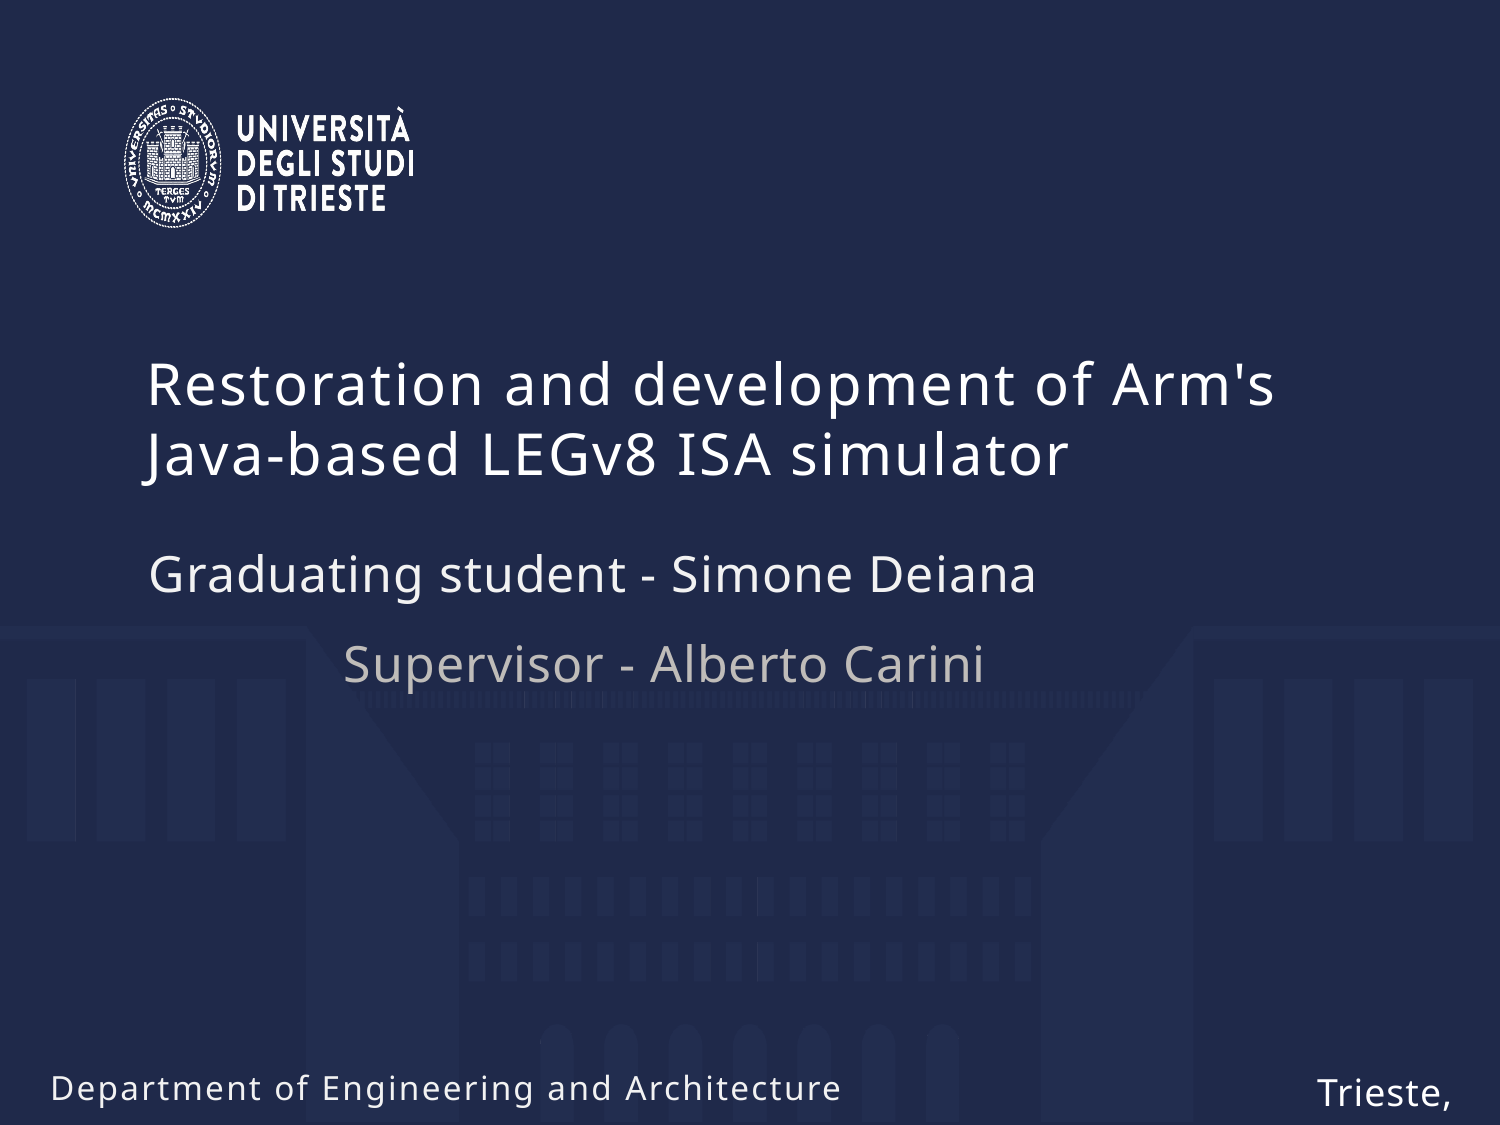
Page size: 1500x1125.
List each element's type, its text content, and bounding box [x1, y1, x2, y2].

text_box Graduating student - Simone Deiana Supervisor - Alberto Carini [143, 510, 1298, 615]
text_box Trieste, 31 August 2024 [1058, 1043, 1470, 1092]
text_box Department of Engineering and Architecture [44, 1043, 910, 1106]
picture [124, 98, 413, 228]
text_box Restoration and development of Arm's Java-based LEGv8 ISA simulator [143, 297, 1296, 490]
